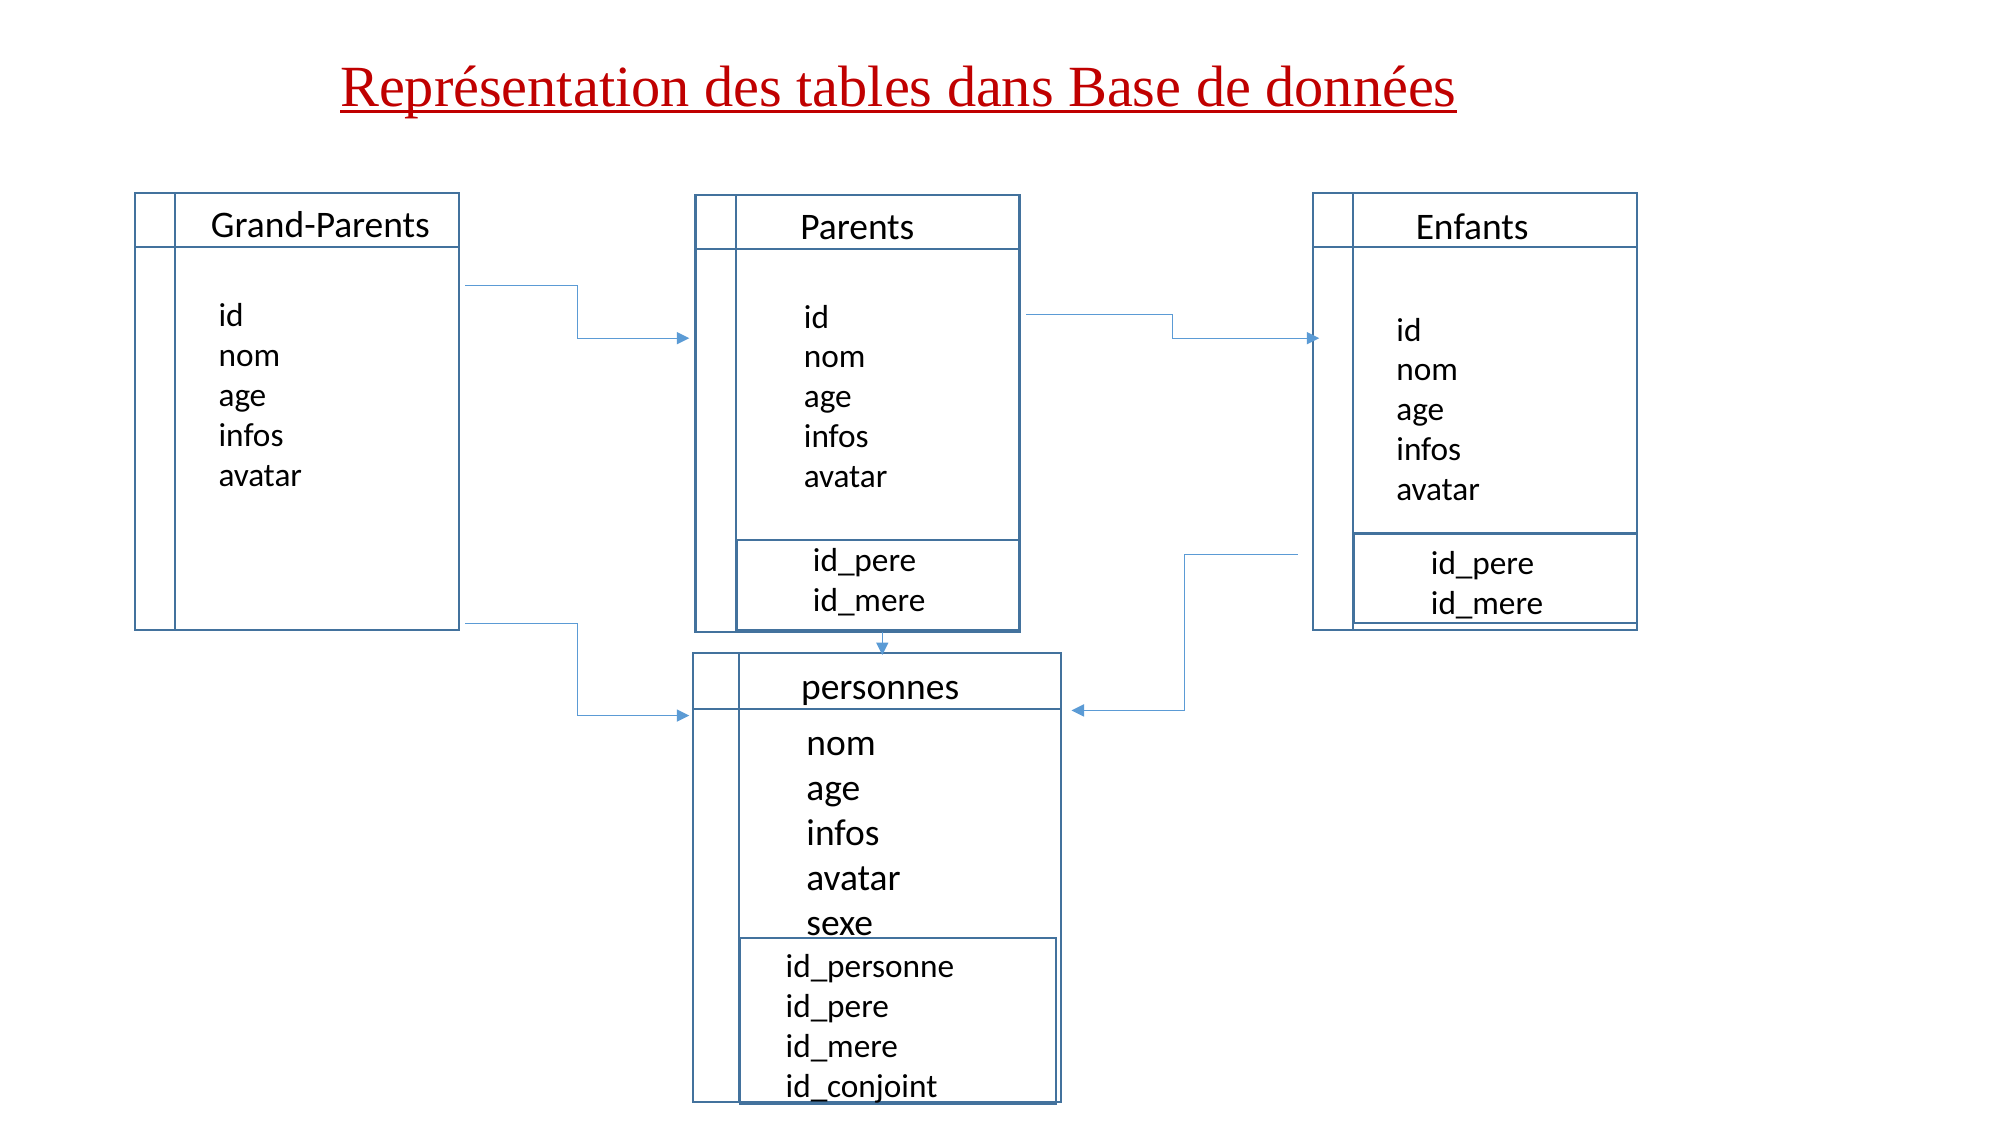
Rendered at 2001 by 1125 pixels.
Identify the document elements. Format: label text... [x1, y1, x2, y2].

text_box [465, 285, 690, 339]
text_box [692, 652, 1062, 1103]
text_box id nom age infos avatar [203, 285, 391, 501]
text_box [694, 194, 1021, 633]
text_box Grand-Parents [196, 192, 445, 253]
text_box Enfants [1401, 194, 1544, 255]
text_box Représentation des tables dans Base de données [325, 40, 1473, 126]
text_box [736, 539, 1021, 631]
text_box nom age infos avatar sexe [791, 710, 916, 951]
text_box id_pere id_mere [1416, 534, 1575, 629]
text_box id_pere id_mere [798, 530, 957, 626]
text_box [1026, 314, 1320, 339]
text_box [465, 623, 690, 716]
text_box id nom age infos avatar [1381, 300, 1569, 515]
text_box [1071, 554, 1298, 711]
text_box Parents [785, 194, 930, 255]
text_box id_personne id_pere id_mere id_conjoint [770, 1105, 1026, 1112]
text_box [1352, 532, 1638, 624]
text_box id nom age infos avatar [789, 287, 976, 502]
text_box [1312, 192, 1638, 631]
text_box [134, 192, 460, 631]
text_box [739, 937, 1057, 1105]
